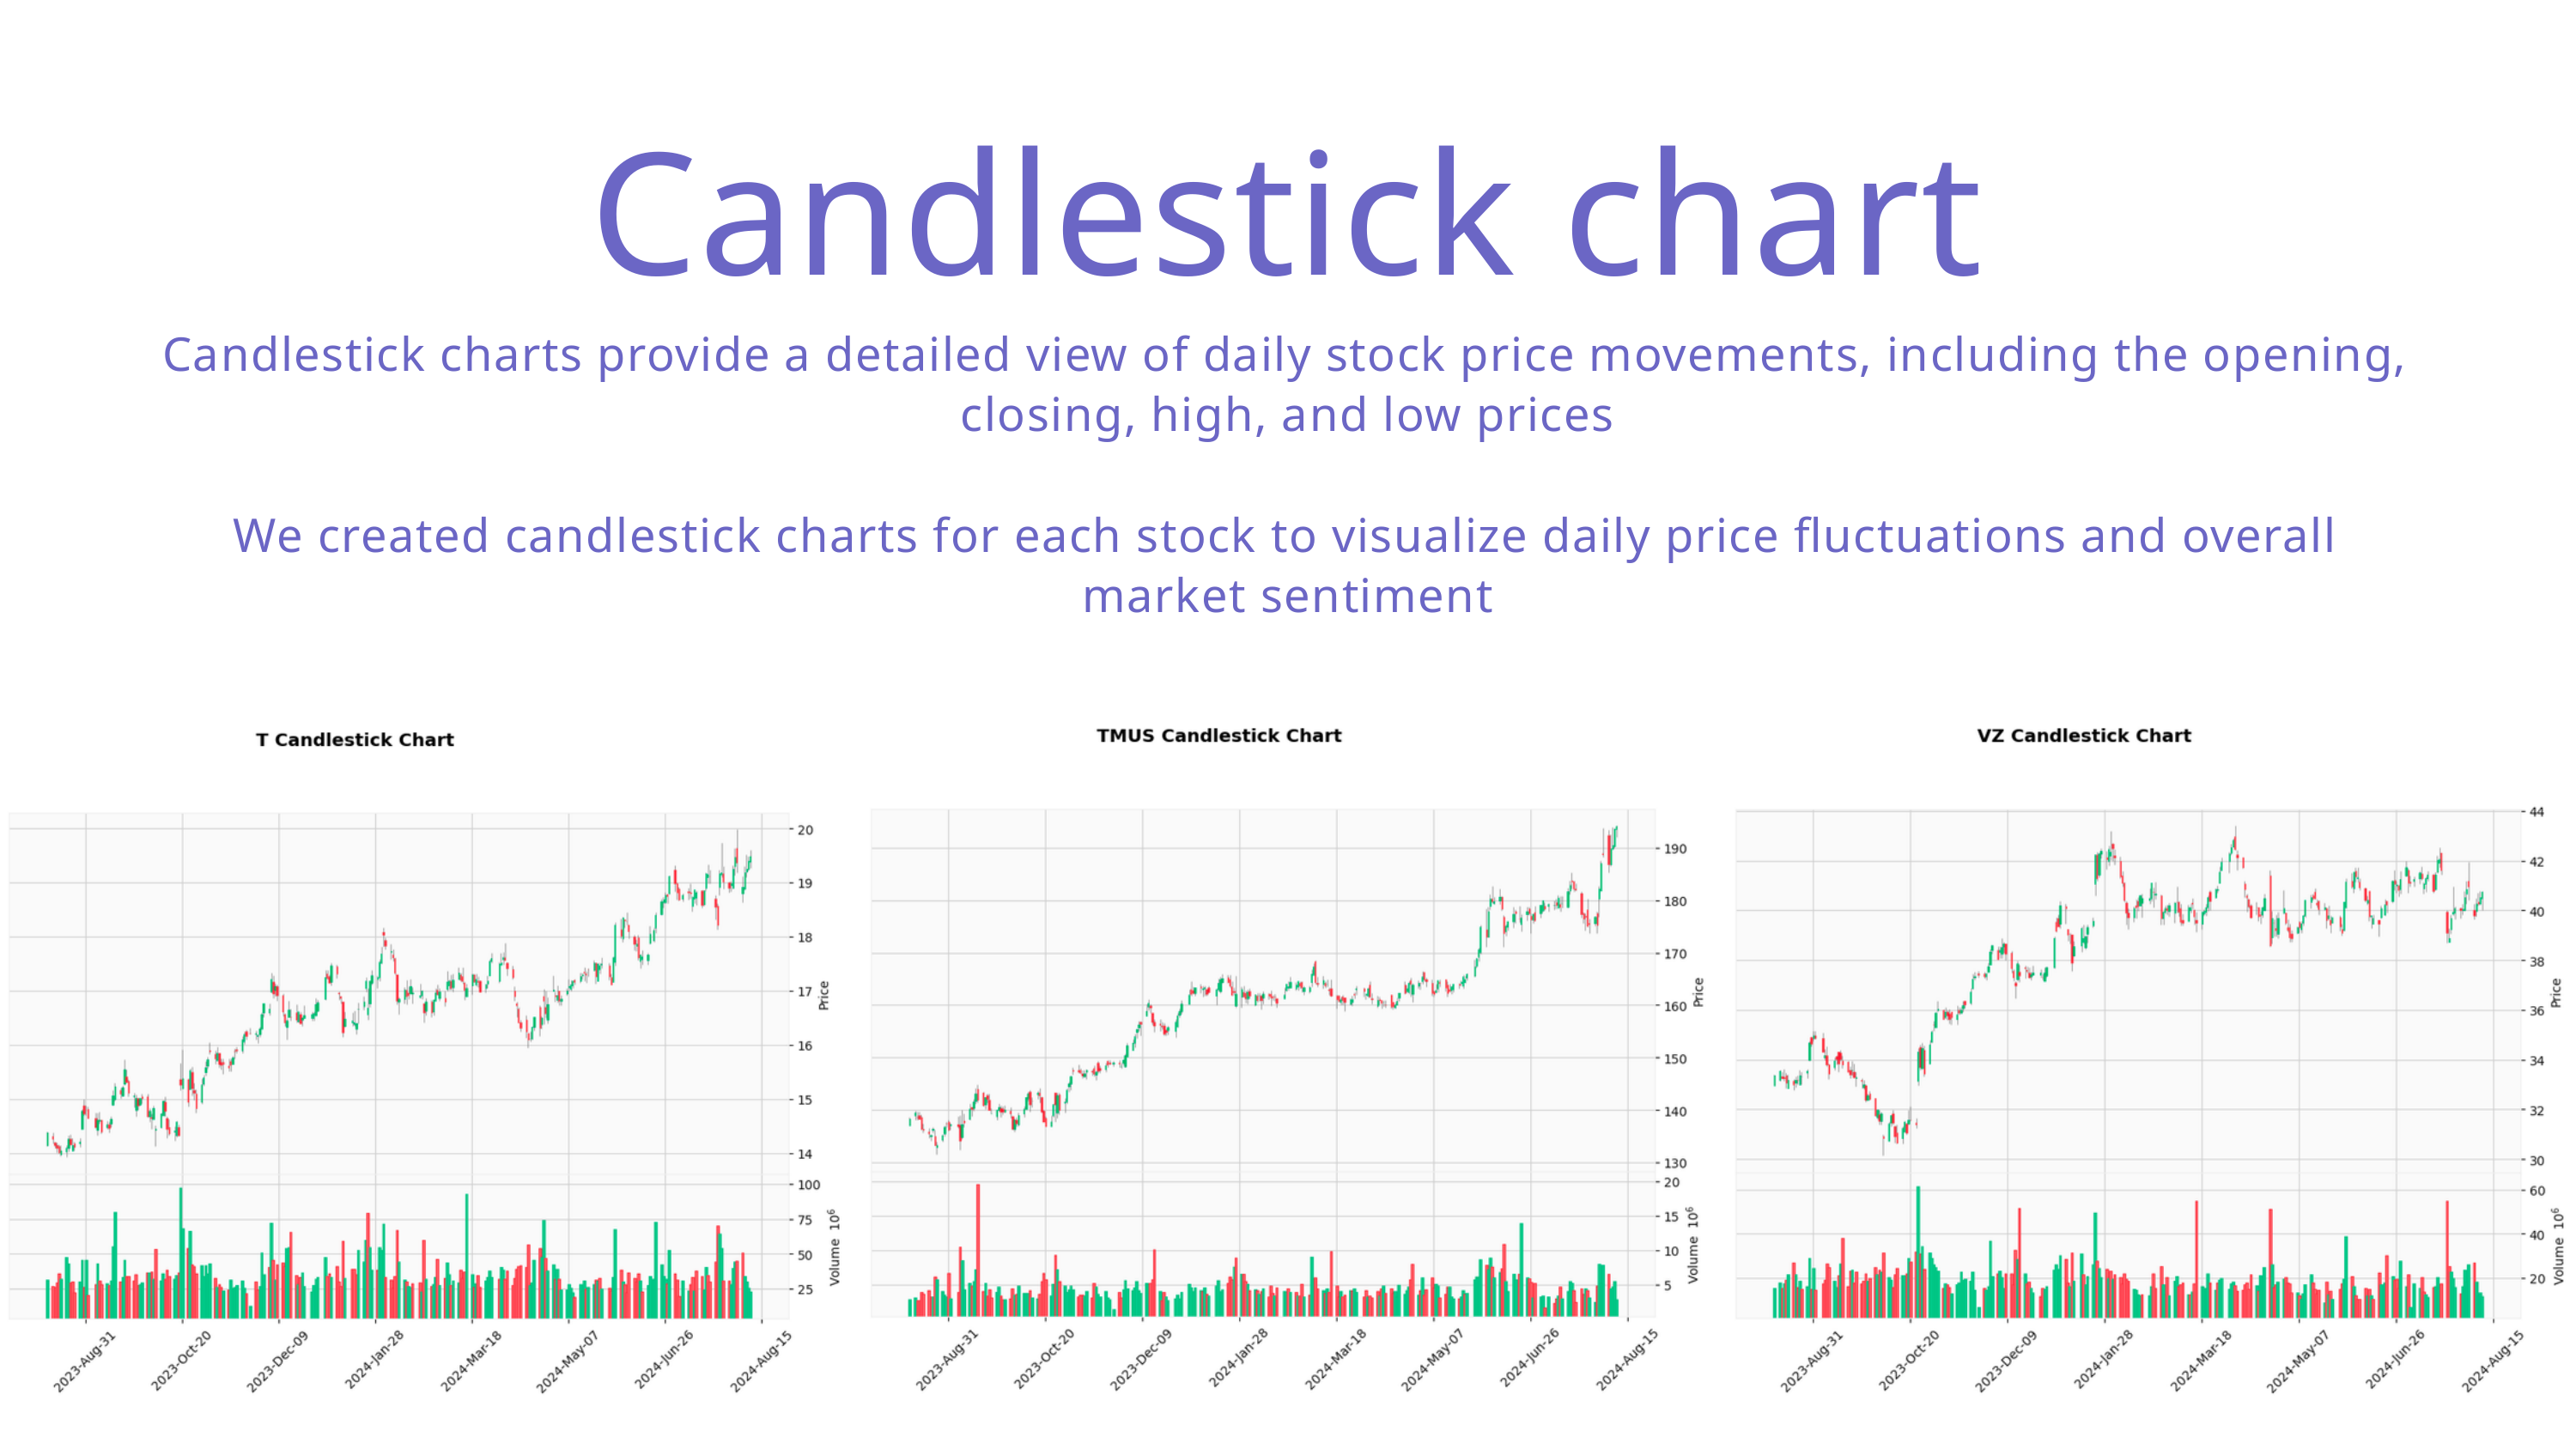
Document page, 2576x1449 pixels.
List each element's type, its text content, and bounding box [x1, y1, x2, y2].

text_box [0, 724, 852, 1404]
text_box Candlestick charts provide a detailed view of daily stock price movements, including the opening, closing, high, and low prices We created candlestick charts for each stock to visualize daily price fluctuations and overall market sentiment [144, 319, 2432, 622]
text_box [862, 719, 1714, 1402]
text_box [1727, 719, 2576, 1404]
text_box Candlestick chart [573, 156, 2003, 310]
